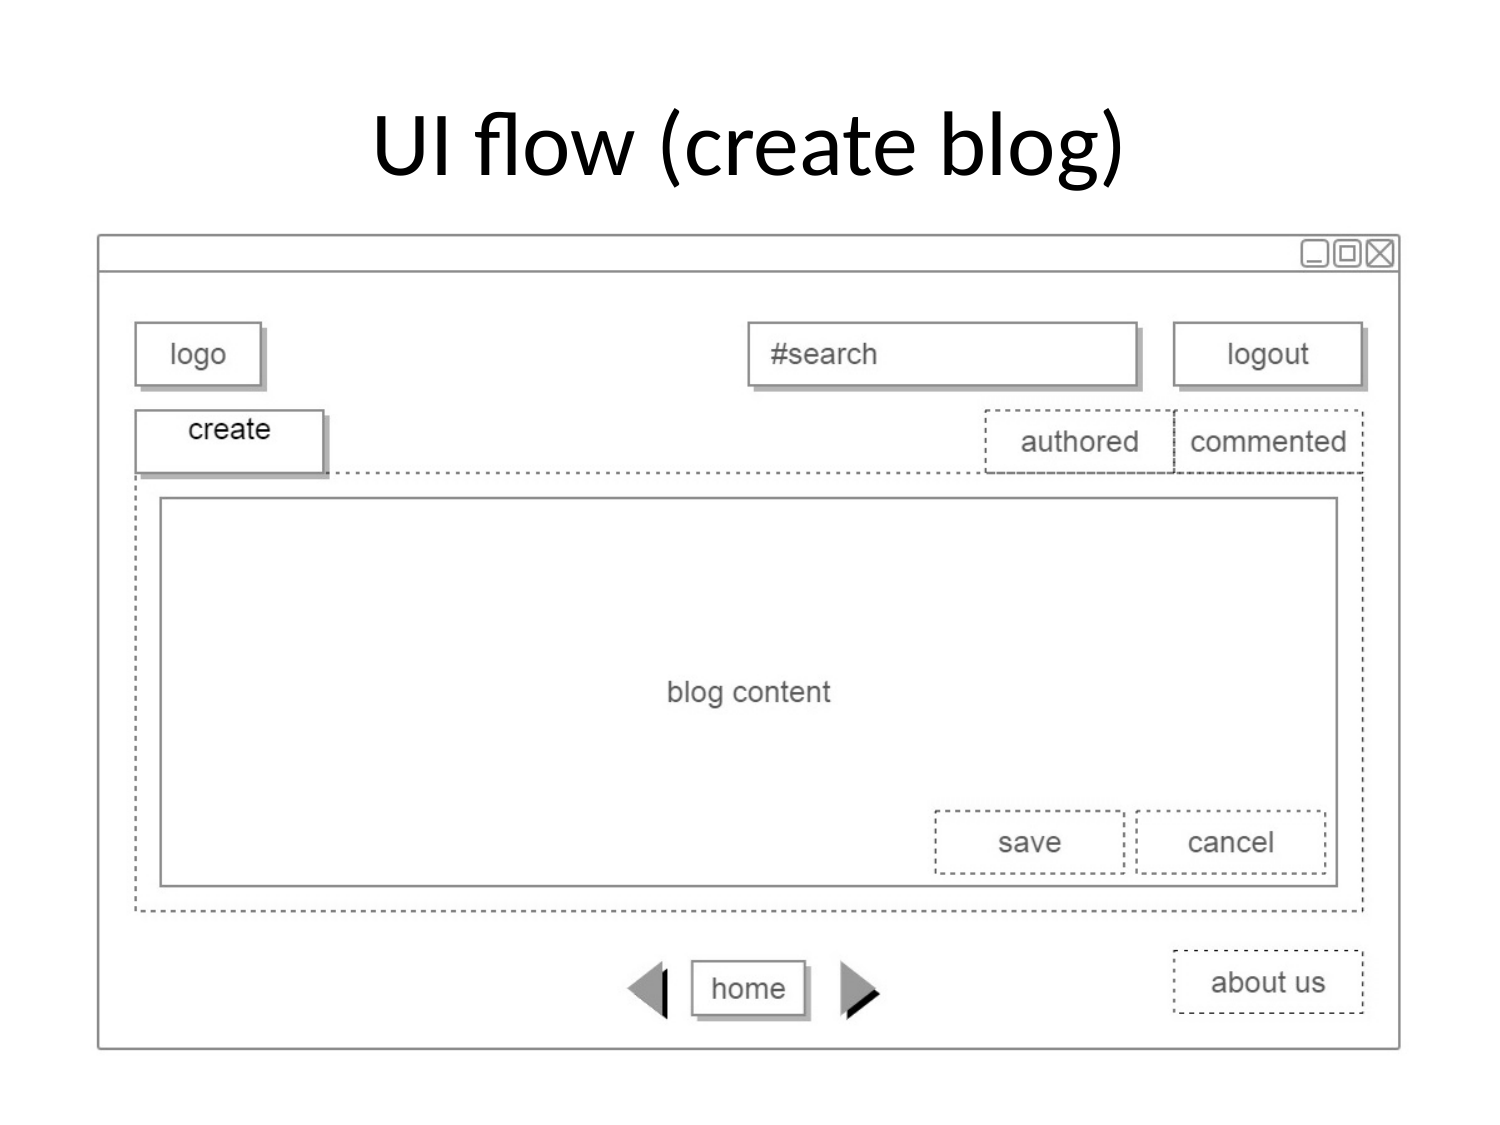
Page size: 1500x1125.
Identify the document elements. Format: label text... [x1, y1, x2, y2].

title UI flow (create blog) [75, 45, 1425, 233]
picture [87, 224, 1412, 1060]
